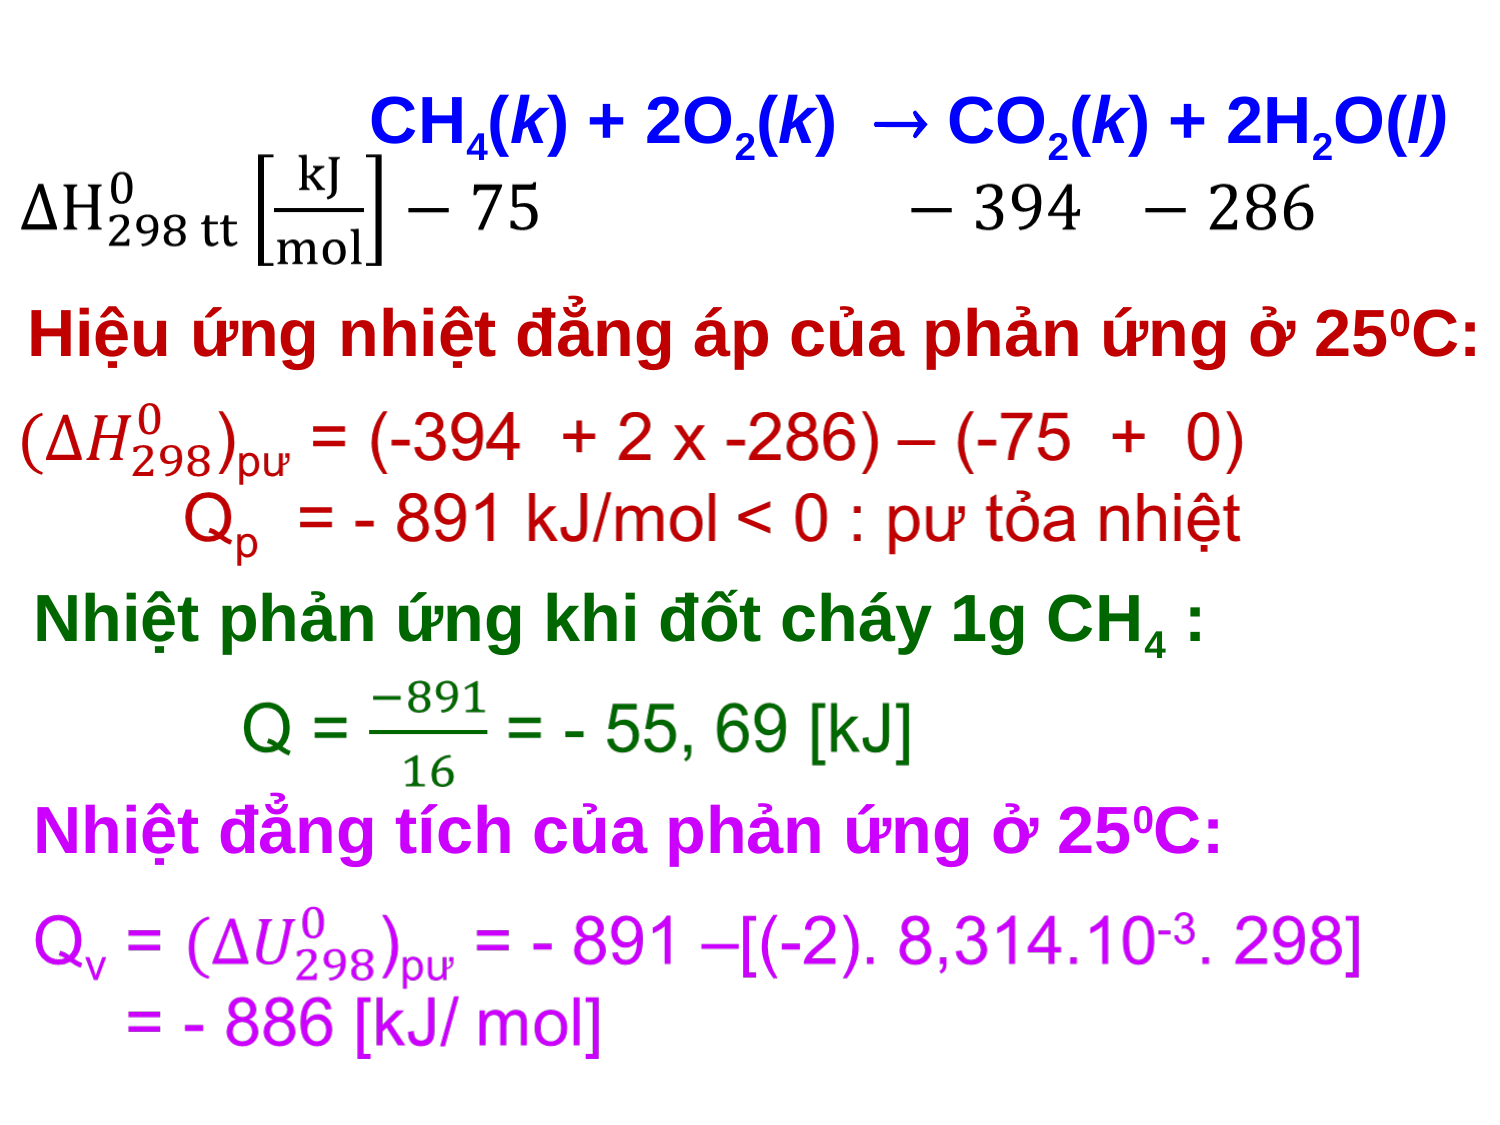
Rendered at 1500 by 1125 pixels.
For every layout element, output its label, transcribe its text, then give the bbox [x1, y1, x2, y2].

text_box Hiệu ứng nhiệt đẳng áp của phản ứng ở 250C: [12, 282, 1500, 378]
text_box [226, 663, 1027, 779]
text_box CH4(k) + 2O2(k)  CO2(k) + 2H2O(l) [137, 51, 1500, 177]
text_box Nhiệt phản ứng khi đốt cháy 1g CH4 : [18, 569, 1369, 674]
text_box [1, 386, 1500, 569]
text_box [18, 890, 1488, 1070]
text_box [0, 137, 1488, 274]
text_box Nhiệt đẳng tích của phản ứng ở 250C: [18, 779, 1400, 874]
